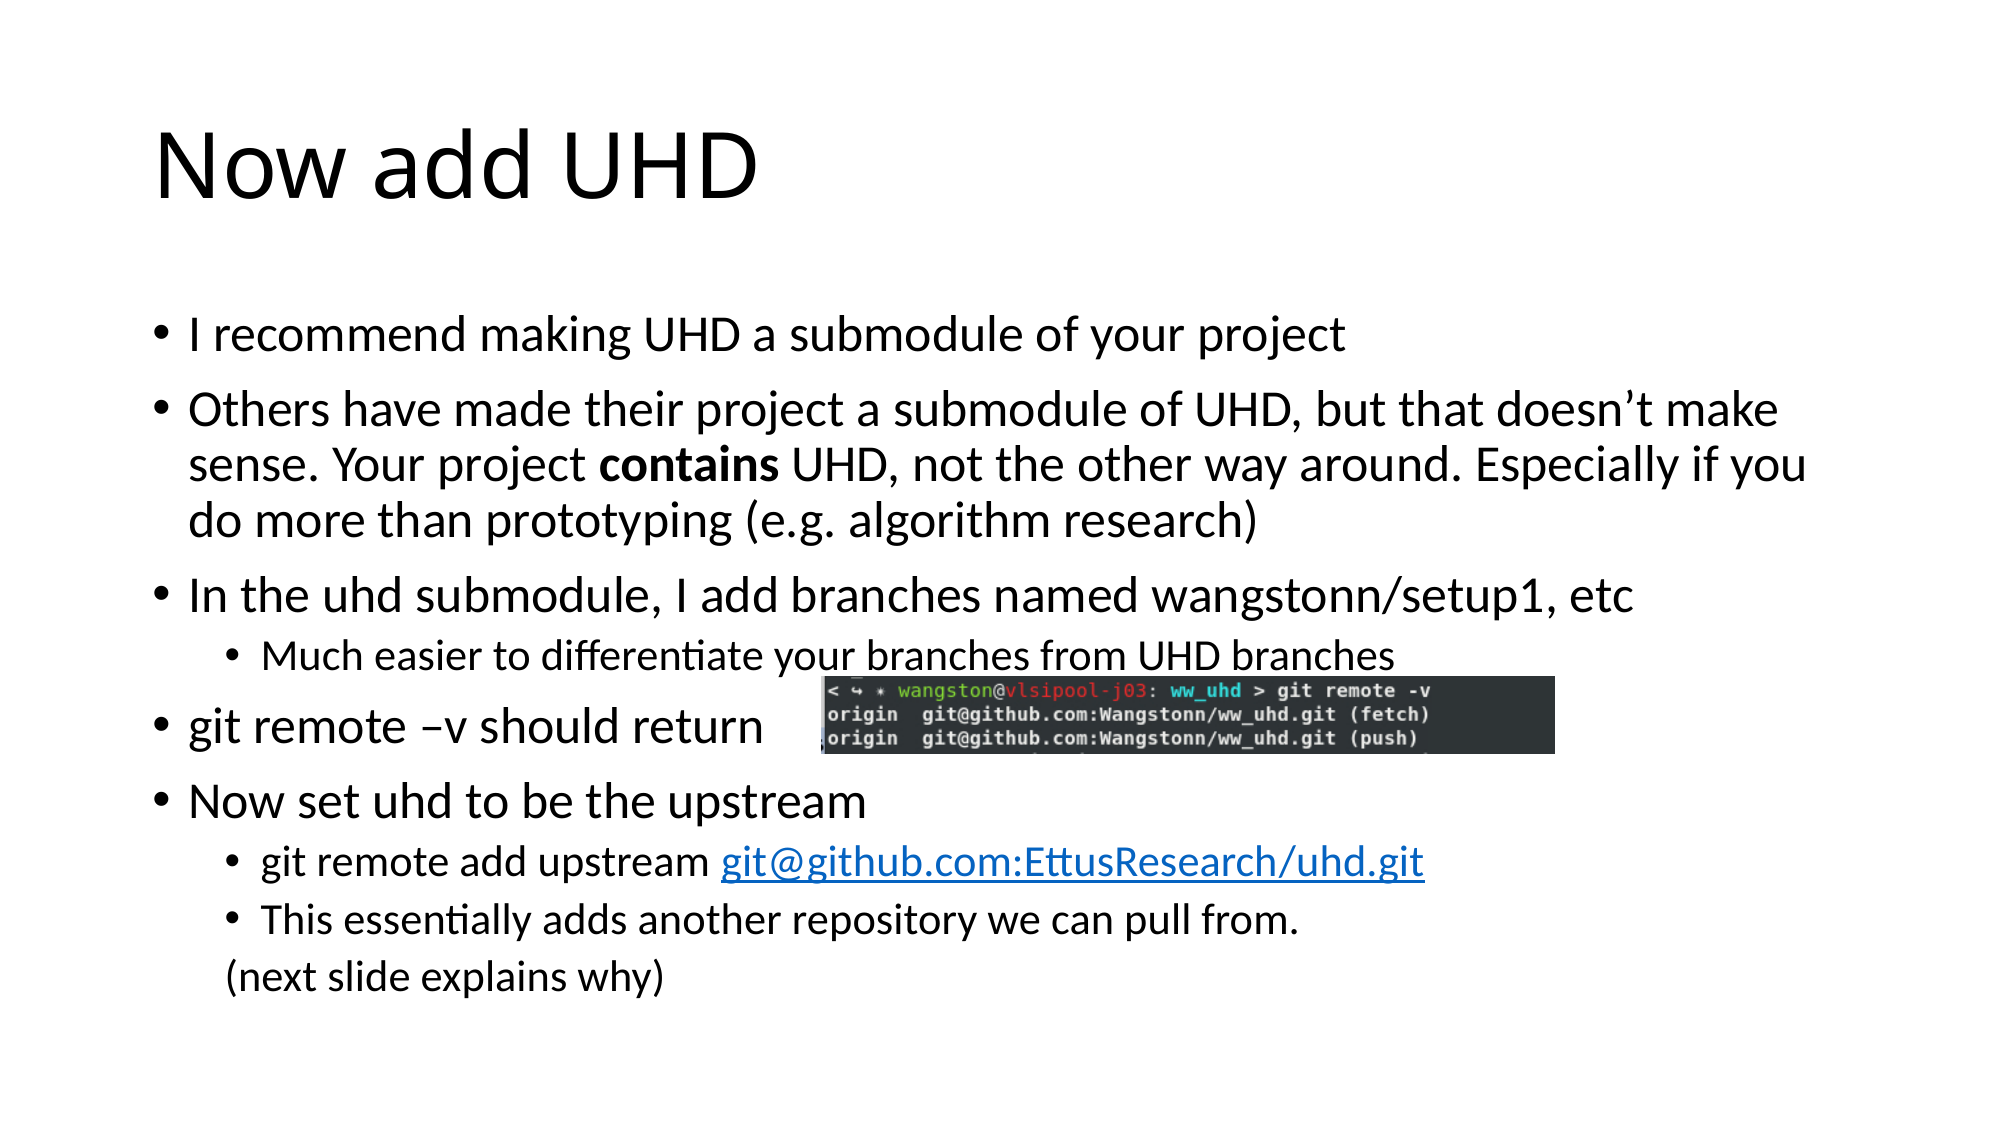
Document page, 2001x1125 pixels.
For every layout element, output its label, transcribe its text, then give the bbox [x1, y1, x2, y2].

title Now add UHD [137, 59, 1863, 278]
list I recommend making UHD a submodule of your project Others have made their project a submodule of UHD, but that doesn’t make sense. Your project contains UHD, not the other way around. Especially if you do more than prototyping (e.g. algorithm research) In the uhd submodule, I add branches named wangstonn/setup1, etc Much easier to differentiate your branches from UHD branches git remote –v should return Now set uhd to be the upstream git remote add upstream git@github.com:EttusResearch/uhd.git This essentially adds another repository we can pull from. (next slide explains why) [137, 299, 1863, 1014]
picture [821, 676, 1555, 754]
